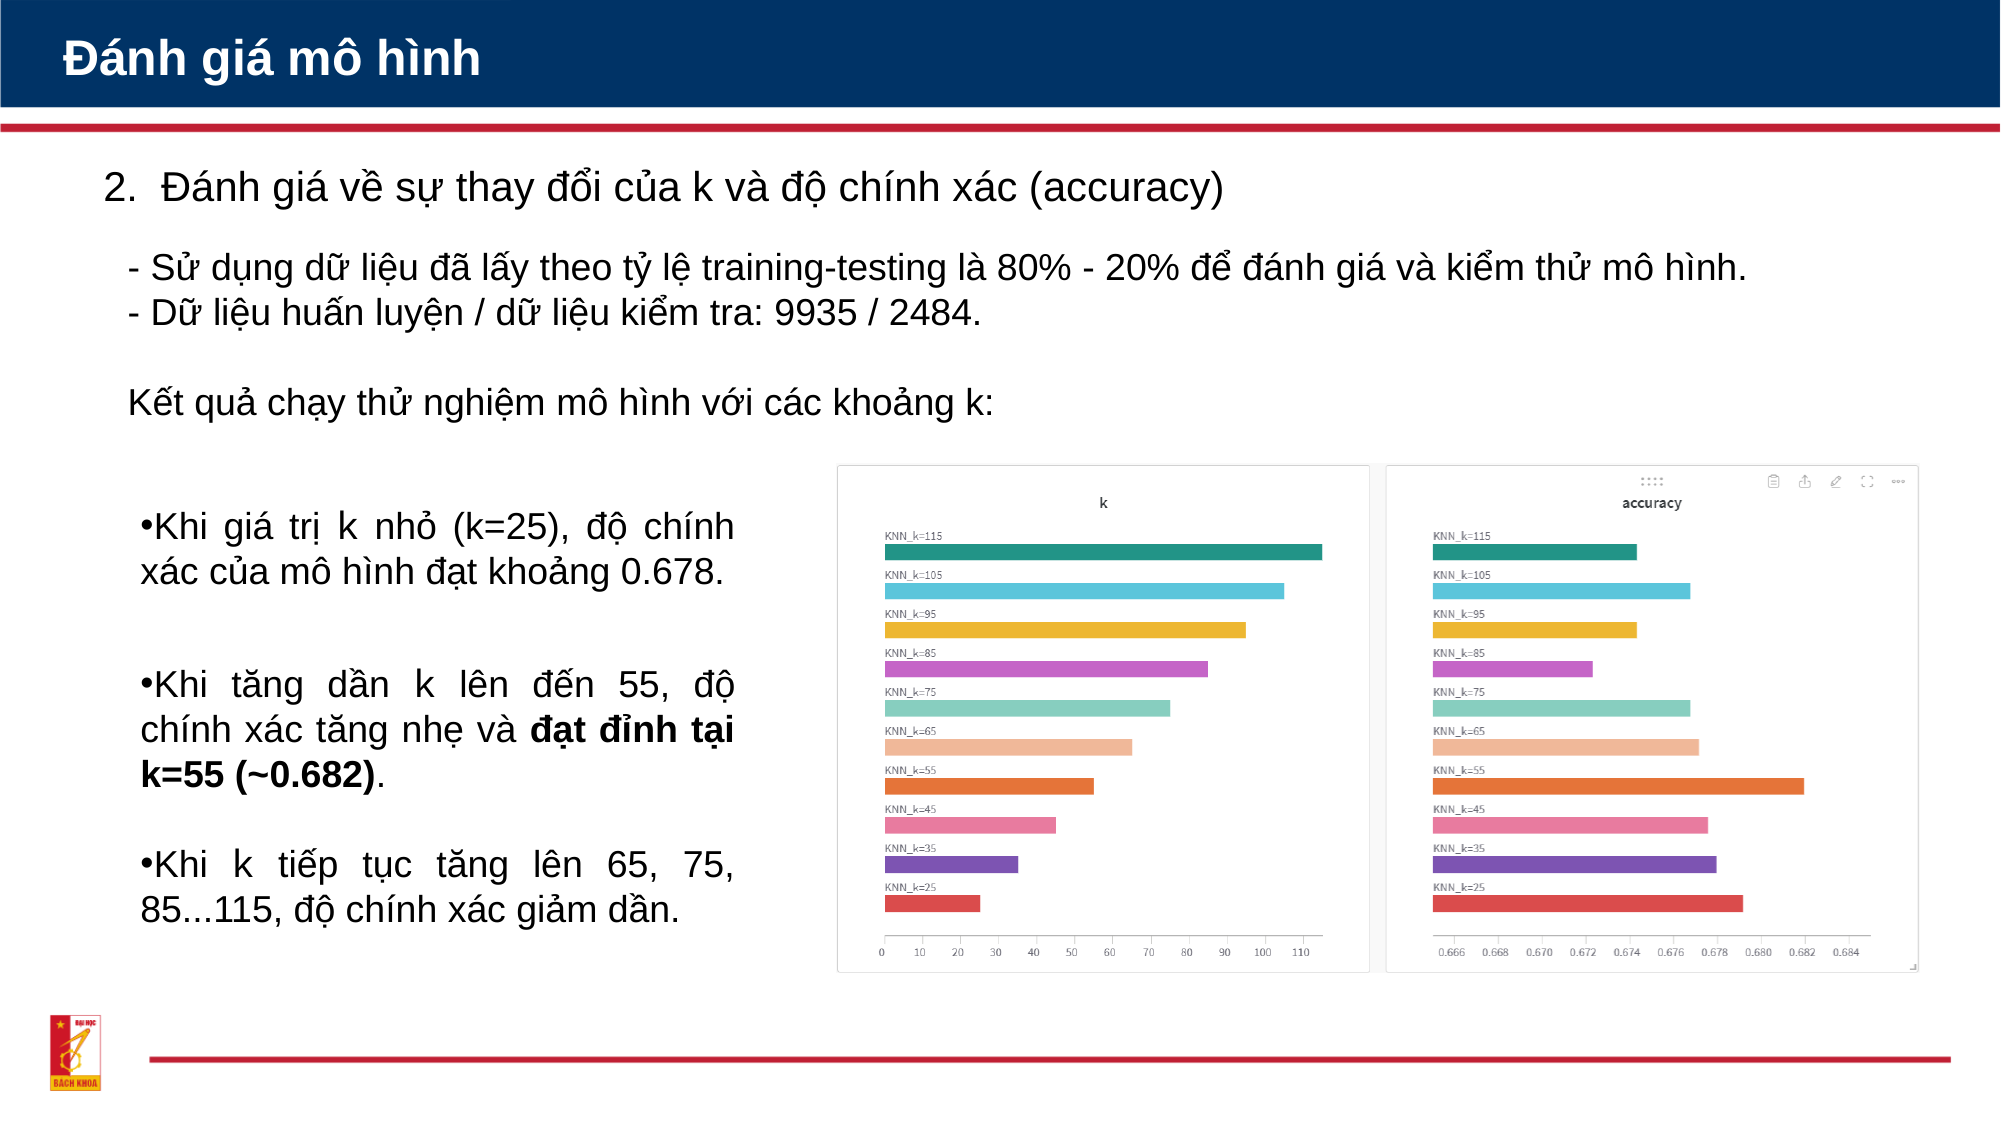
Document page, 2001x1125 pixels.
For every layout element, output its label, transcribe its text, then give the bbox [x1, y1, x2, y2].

text_box Khi giá trị k nhỏ (k=25), độ chính xác của mô hình đạt khoảng 0.678. Khi tăng dần k lên đến 55, độ chính xác tăng nhẹ và đạt đỉnh tại k=55 (~0.682). Khi k tiếp tục tăng lên 65, 75, 85...115, độ chính xác giảm dần. [125, 494, 750, 938]
text_box - Sử dụng dữ liệu đã lấy theo tỷ lệ training-testing là 80% - 20% để đánh giá và kiểm thử mô hình. - Dữ liệu huấn luyện / dữ liệu kiểm tra: 9935 / 2484. Kết quả chạy thử nghiệm mô hình với các khoảng k: [112, 235, 1870, 431]
text_box Đánh giá mô hình [48, 18, 1049, 93]
picture [0, 0, 2001, 1125]
text_box 2. Đánh giá về sự thay đổi của k và độ chính xác (accuracy) [88, 152, 1870, 318]
